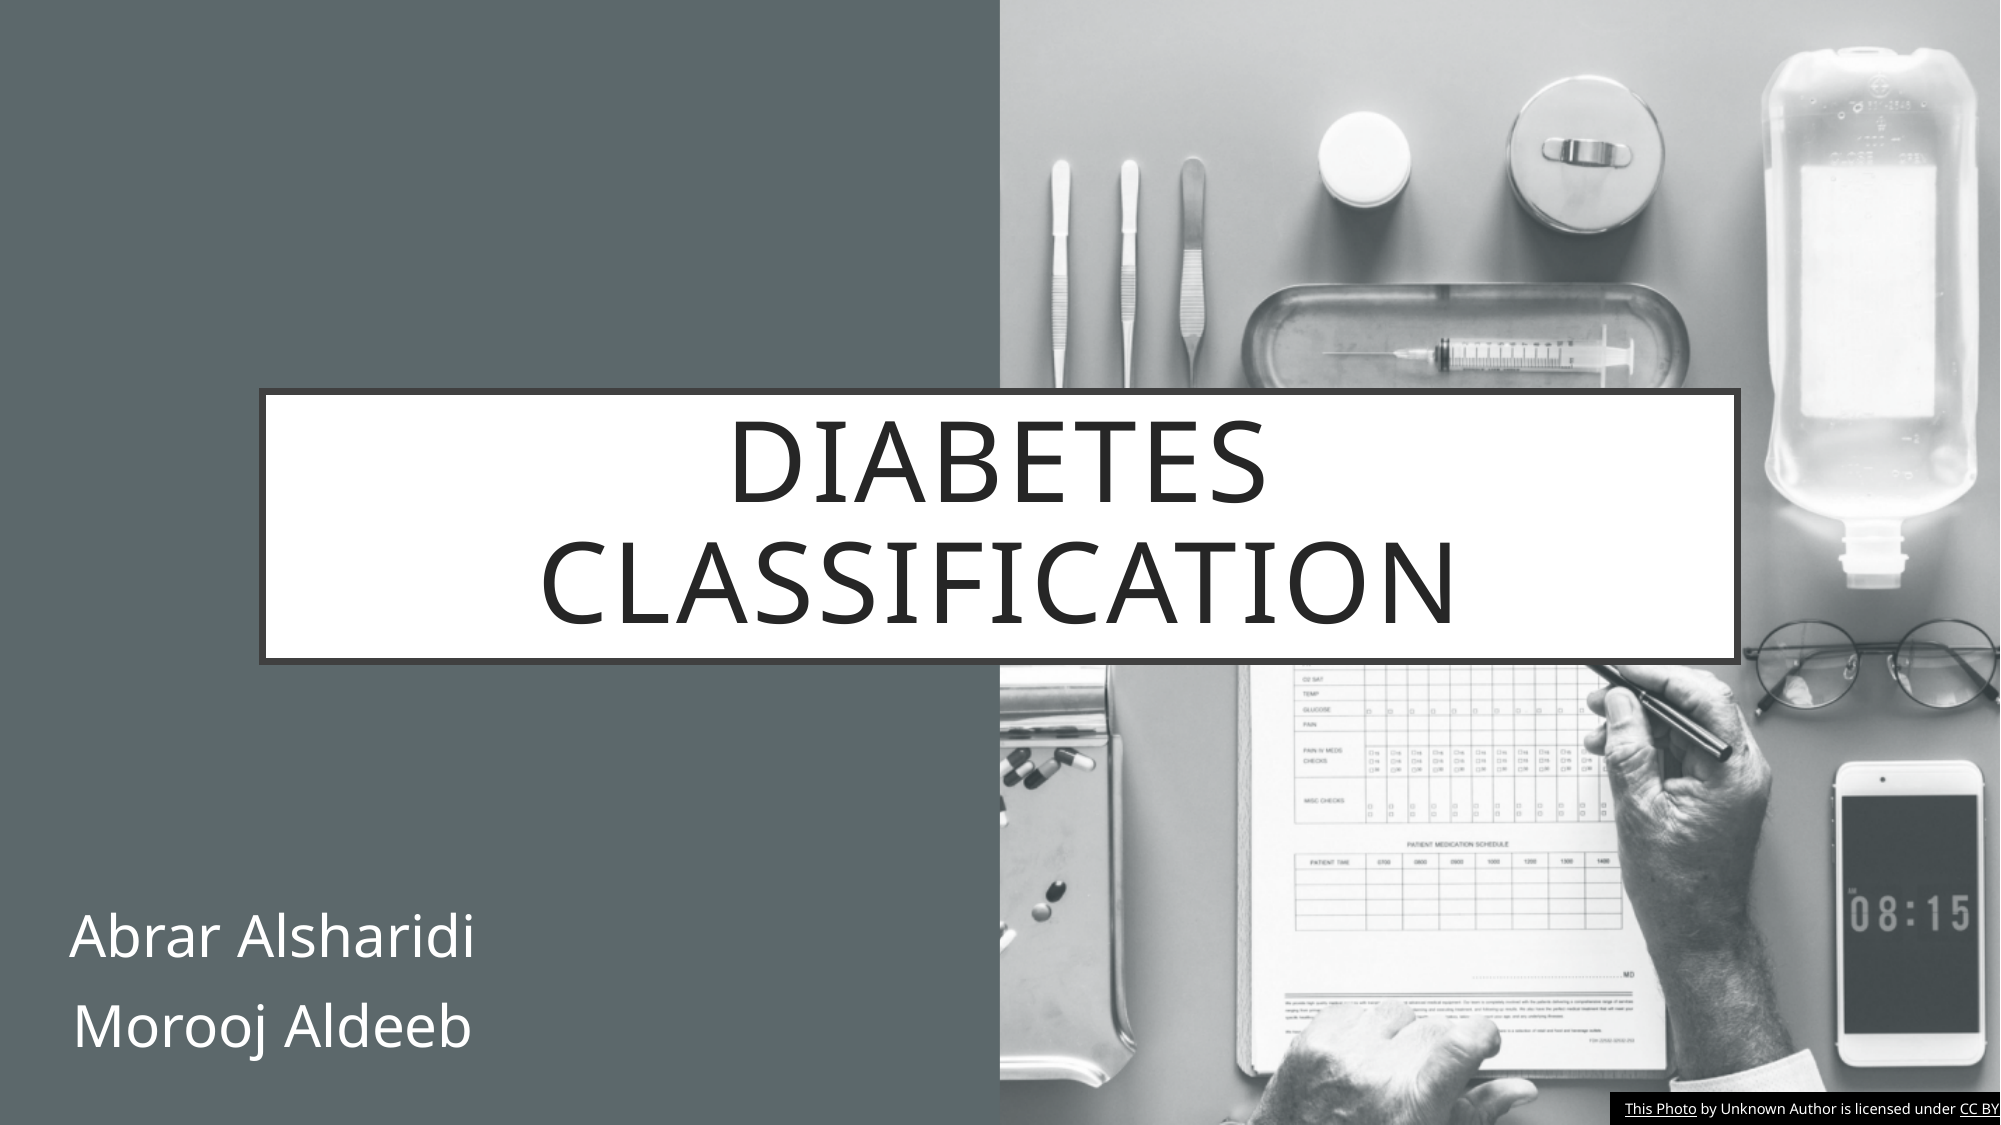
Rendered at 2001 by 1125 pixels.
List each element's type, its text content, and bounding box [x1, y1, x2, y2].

title Diabetes Classification [259, 388, 999, 665]
subtitle Abrar Alsharidi Morooj Aldeeb [0, 891, 831, 1095]
picture [999, 0, 2000, 1125]
